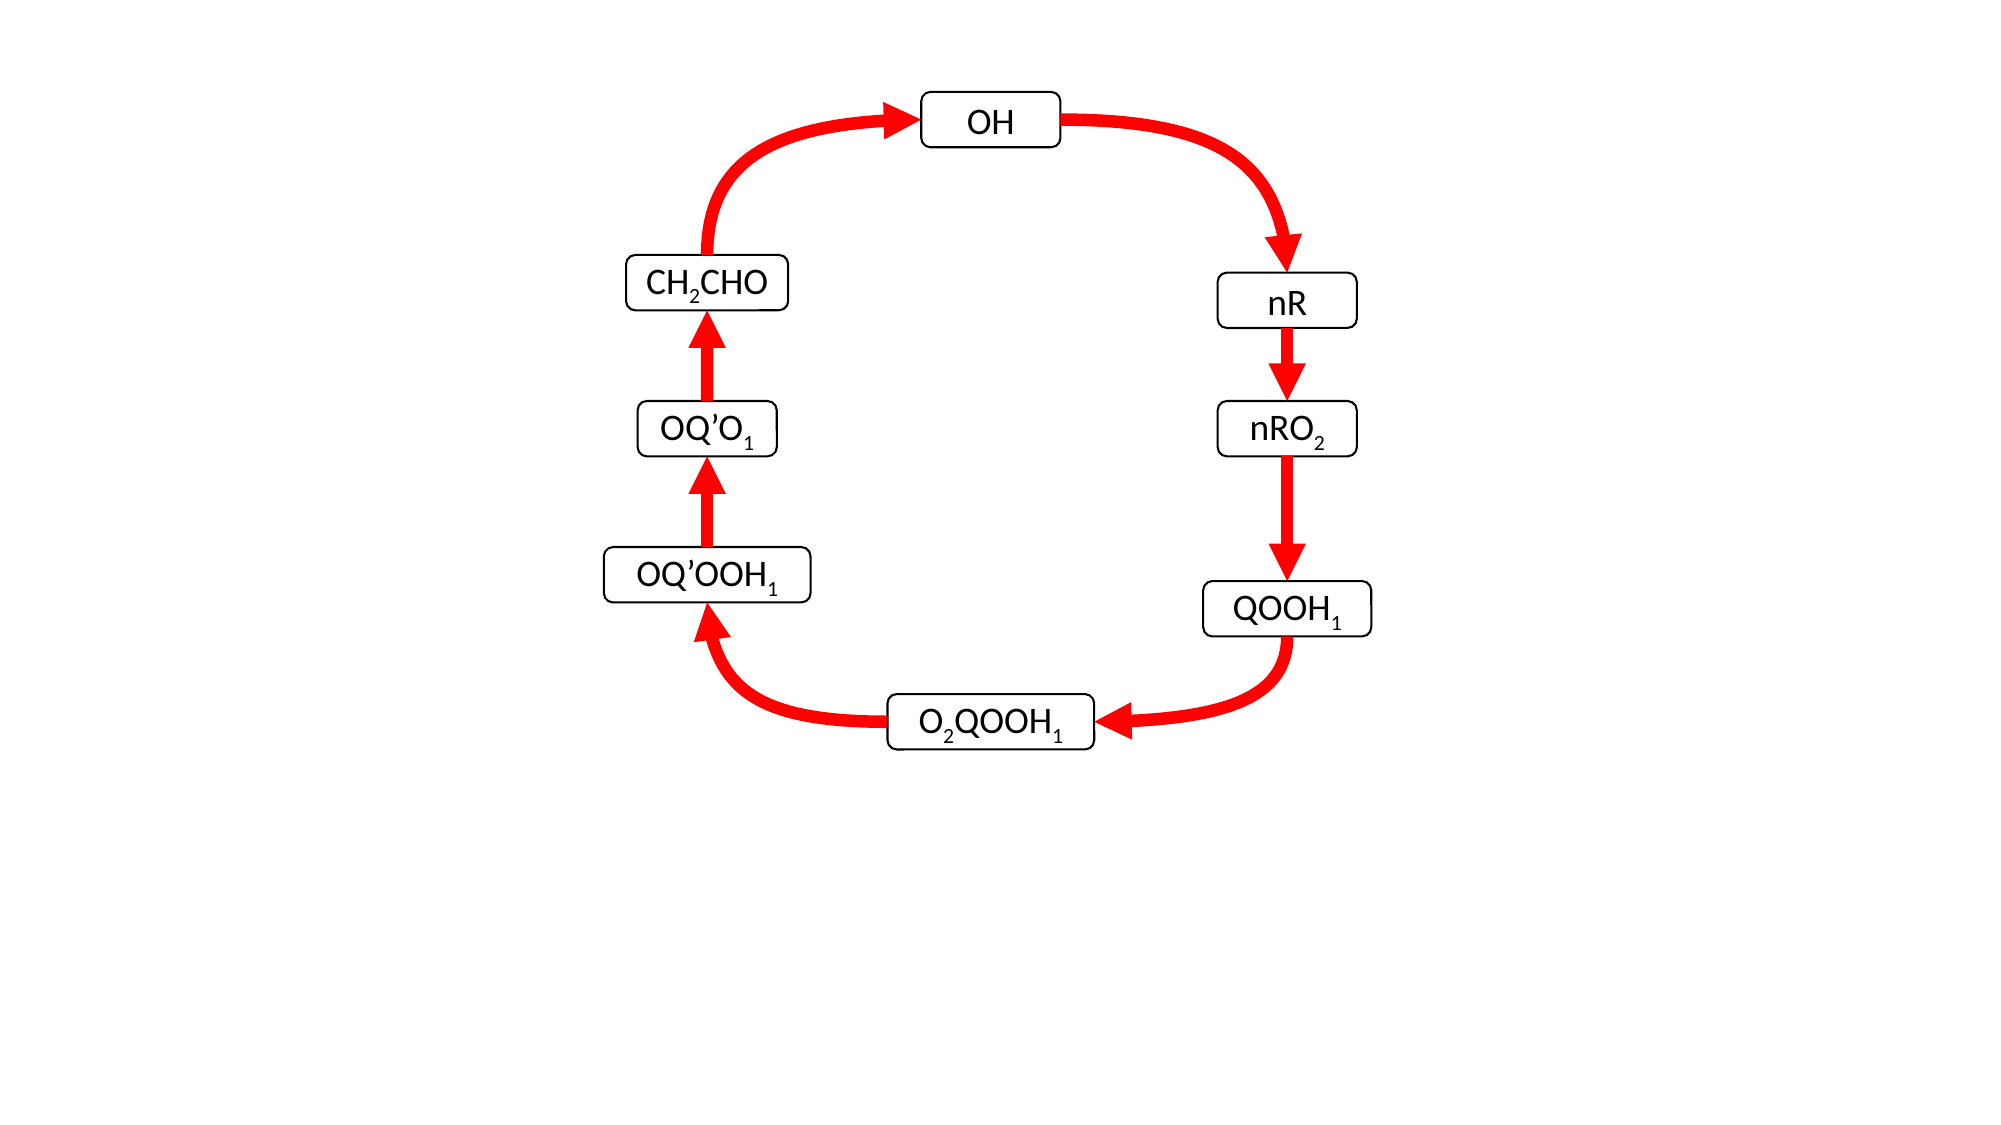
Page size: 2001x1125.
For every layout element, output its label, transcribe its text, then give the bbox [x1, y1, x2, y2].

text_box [707, 602, 888, 722]
text_box OQ’OOH1 [602, 545, 812, 604]
text_box OQ’O1 [636, 399, 778, 458]
text_box nRO2 [1216, 399, 1358, 458]
text_box OH [920, 90, 1062, 149]
text_box nR [1216, 271, 1358, 330]
text_box O2QOOH1 [886, 693, 1096, 751]
text_box QOOH1 [1206, 580, 1373, 638]
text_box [1060, 119, 1288, 273]
text_box CH2CHO [625, 253, 790, 312]
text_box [1148, 582, 1234, 776]
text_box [746, 80, 882, 295]
